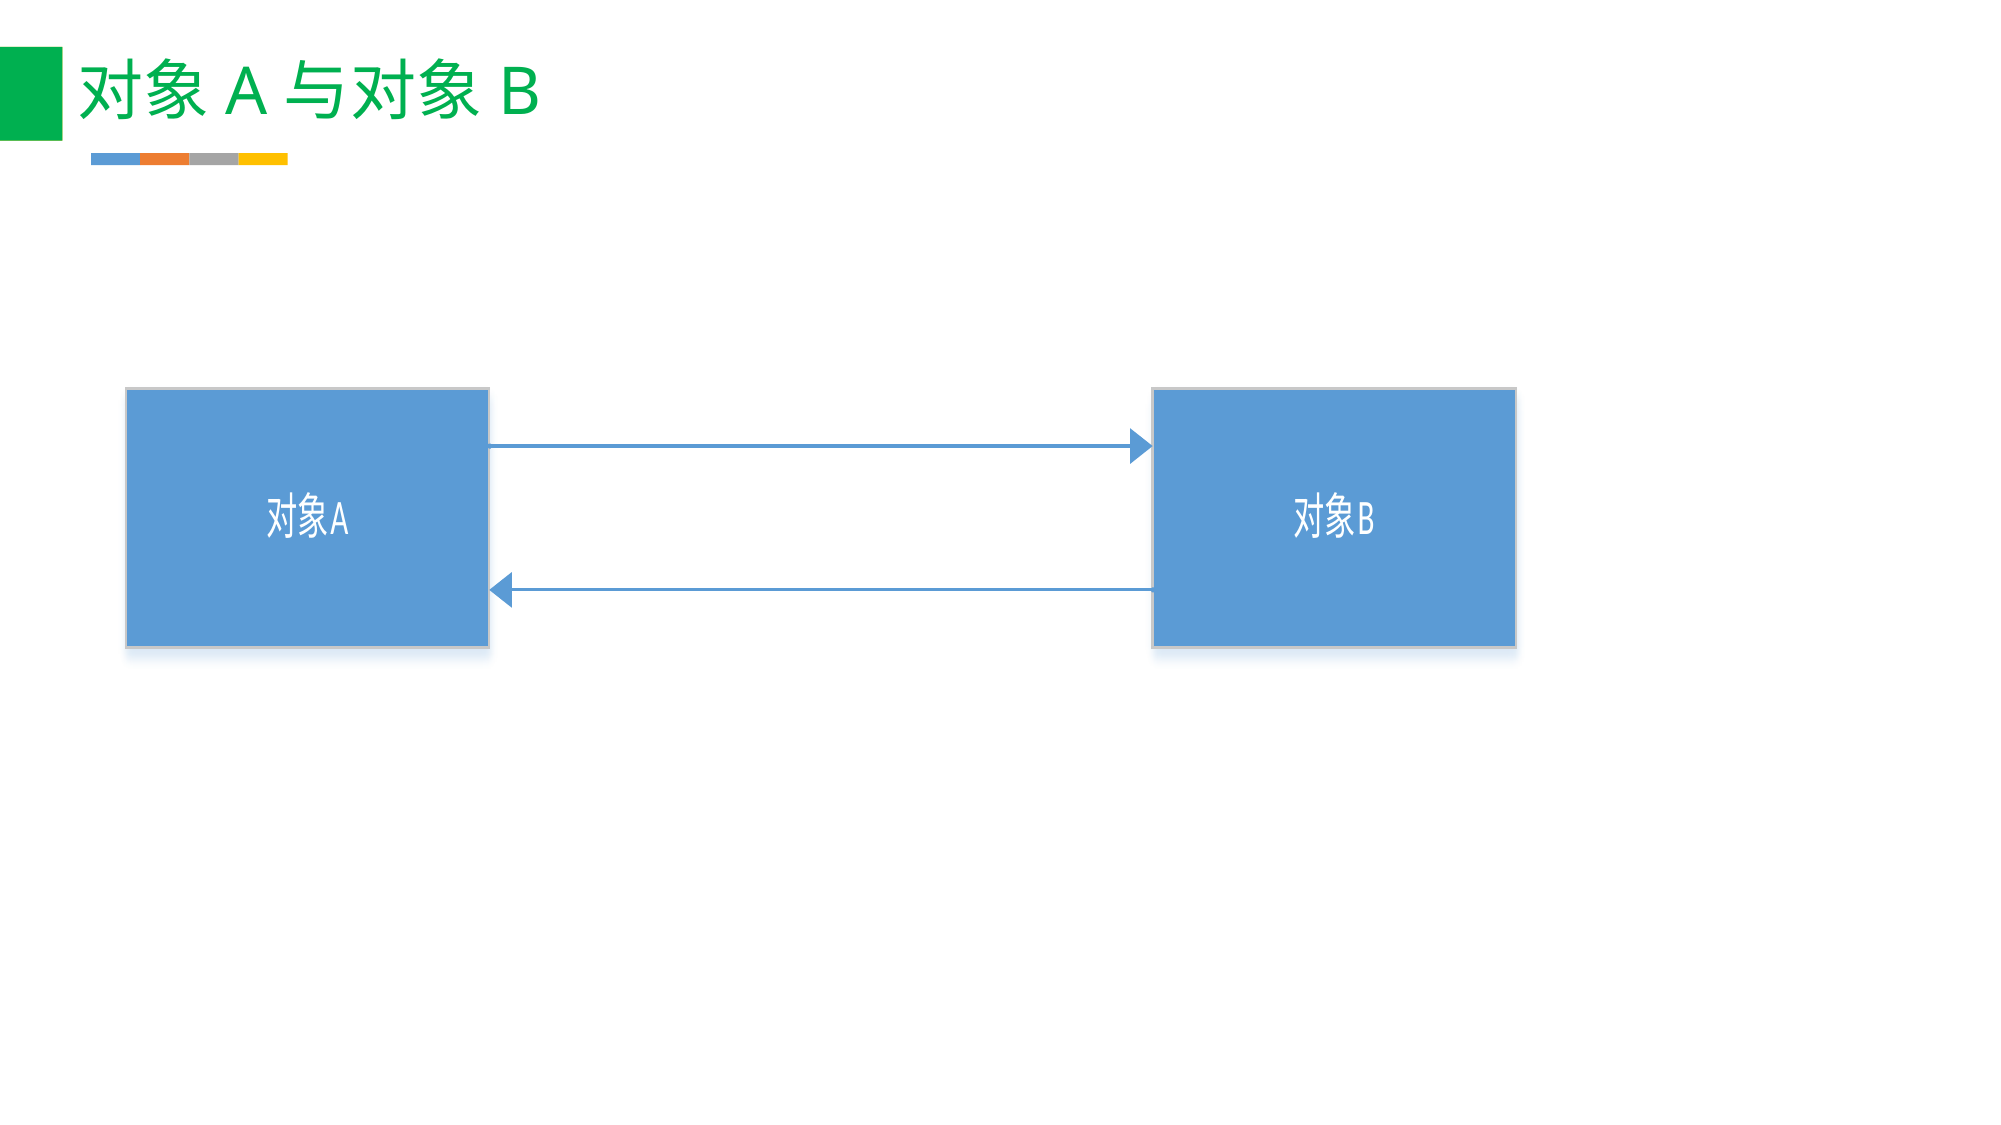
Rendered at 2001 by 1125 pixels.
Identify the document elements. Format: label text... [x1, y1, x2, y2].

title 对象A与对象B [62, 45, 1938, 141]
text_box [90, 152, 288, 166]
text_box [112, 375, 1529, 677]
